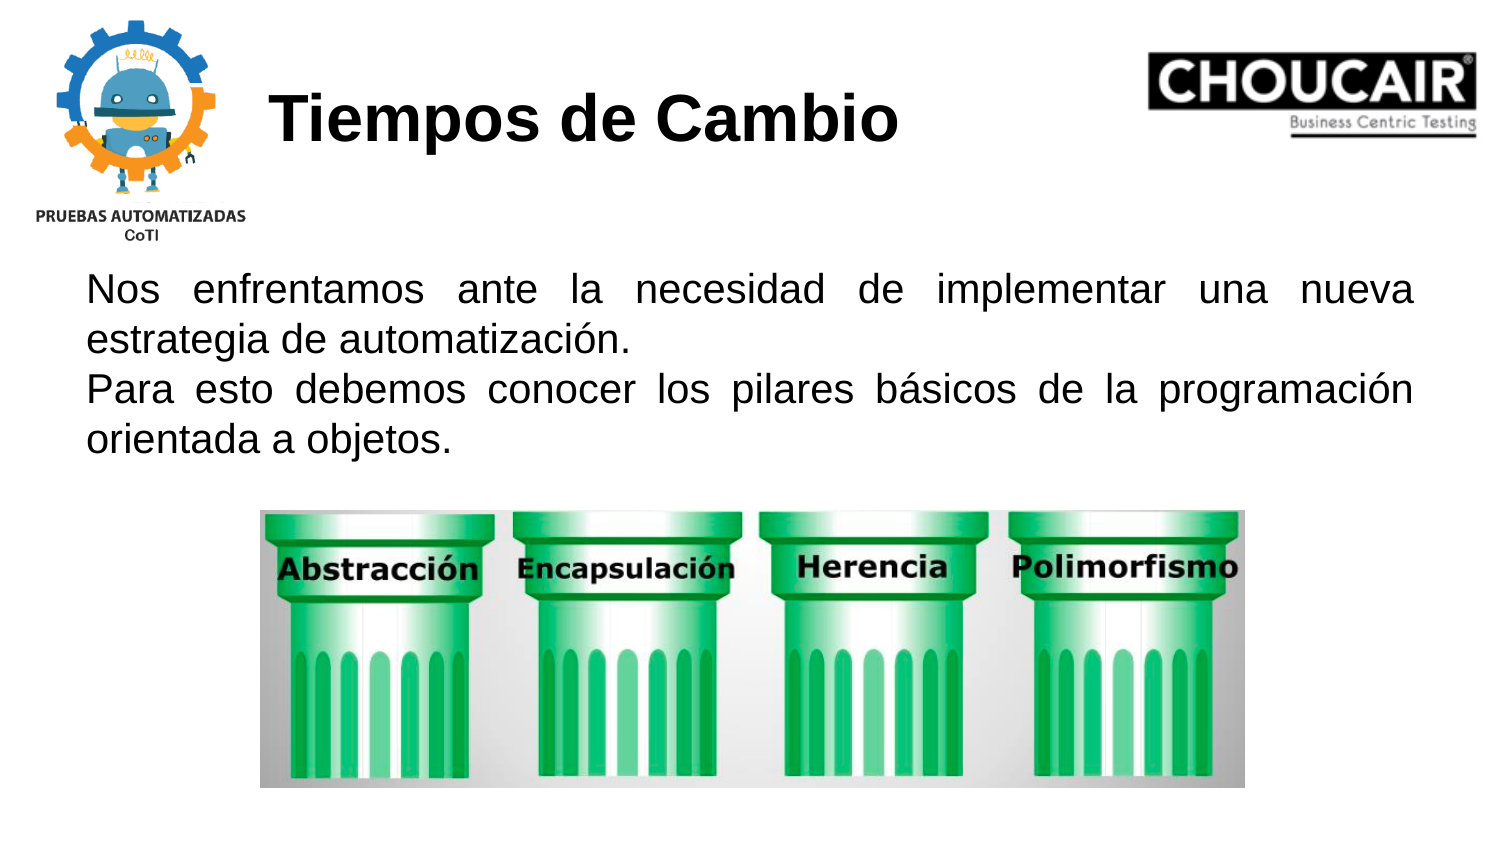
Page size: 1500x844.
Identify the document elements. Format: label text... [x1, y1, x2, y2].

list Tiempos de Cambio [261, 67, 1500, 115]
text_box Nos enfrentamos ante la necesidad de implementar una nueva estrategia de automatización. Para esto debemos conocer los pilares básicos de la programación orientada a objetos. [71, 254, 1430, 470]
picture [1139, 43, 1486, 67]
picture [1139, 115, 1486, 147]
picture [14, 5, 257, 248]
picture [260, 510, 1245, 789]
